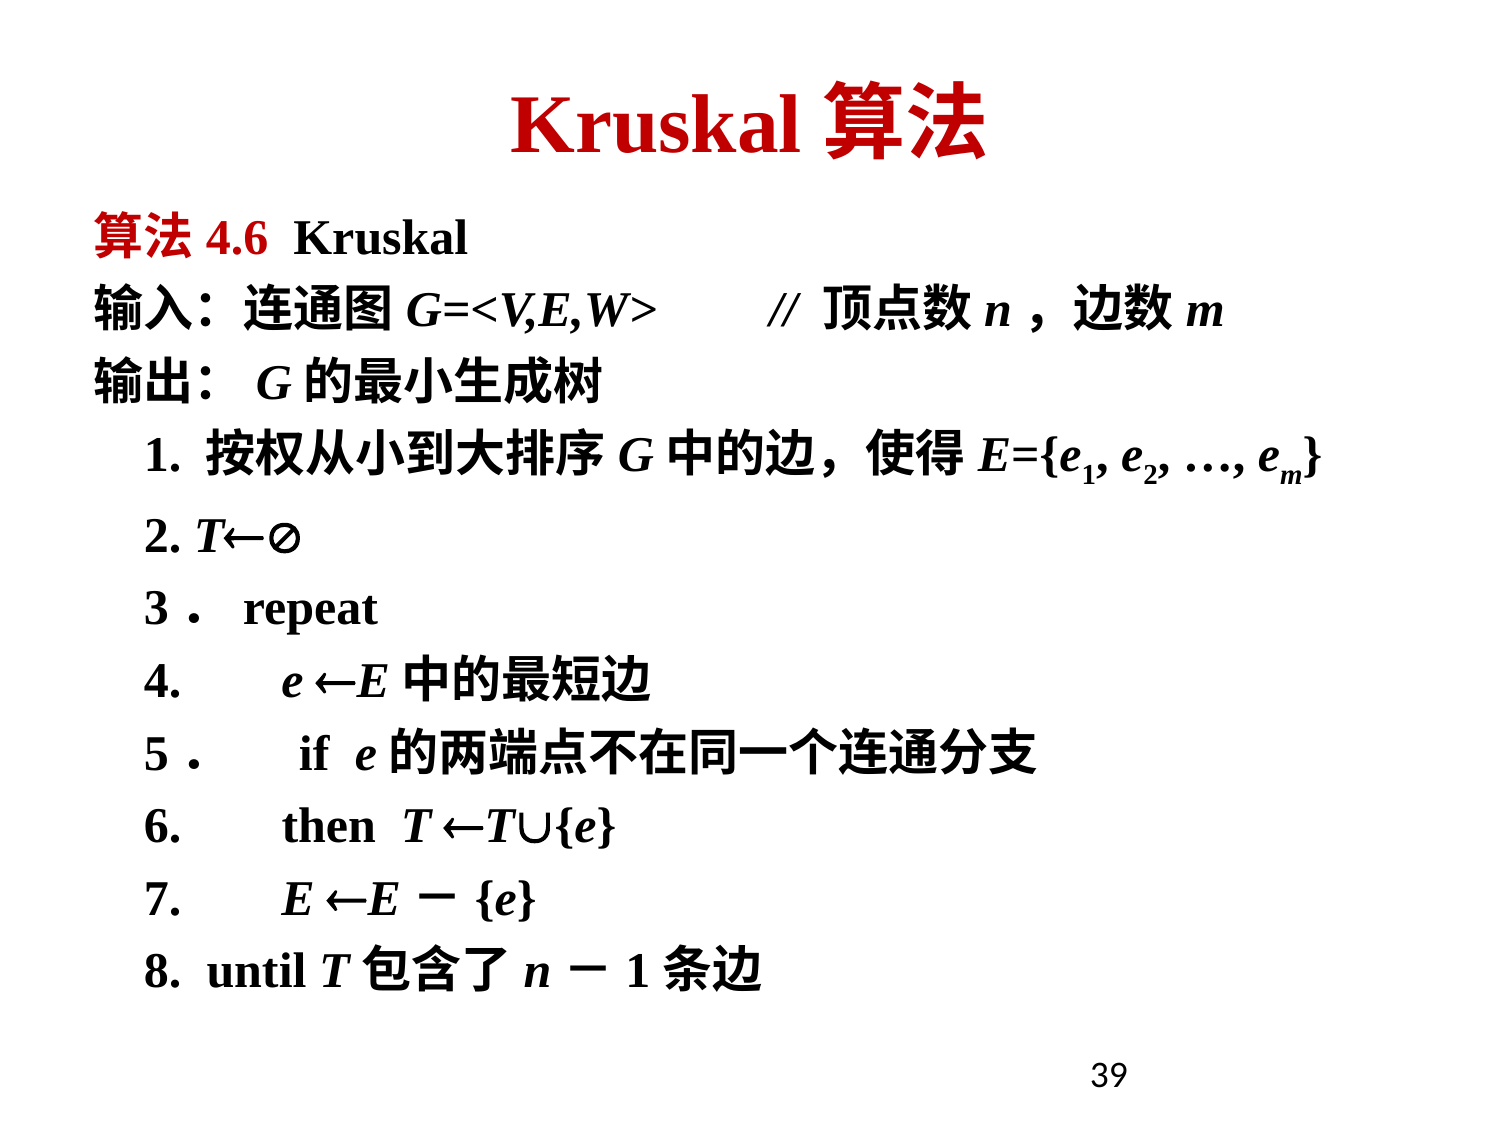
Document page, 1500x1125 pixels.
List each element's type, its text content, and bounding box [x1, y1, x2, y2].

title Kruskal算法 [181, 61, 1319, 178]
text_box 算法4.6 Kruskal 输入：连通图G=<V,E,W> // 顶点数n，边数m 输出：G的最小生成树 1. 按权从小到大排序G中的边，使得E={e1, e2, …, em} 2. T 3．repeat 4. e E中的最短边 5． if e的两端点不在同一个连通分支 6. then T T{e} 7. E E－{e} 8. until T包含了n－1条边 [79, 196, 1421, 1005]
slide_number 39 [1074, 1042, 1425, 1103]
